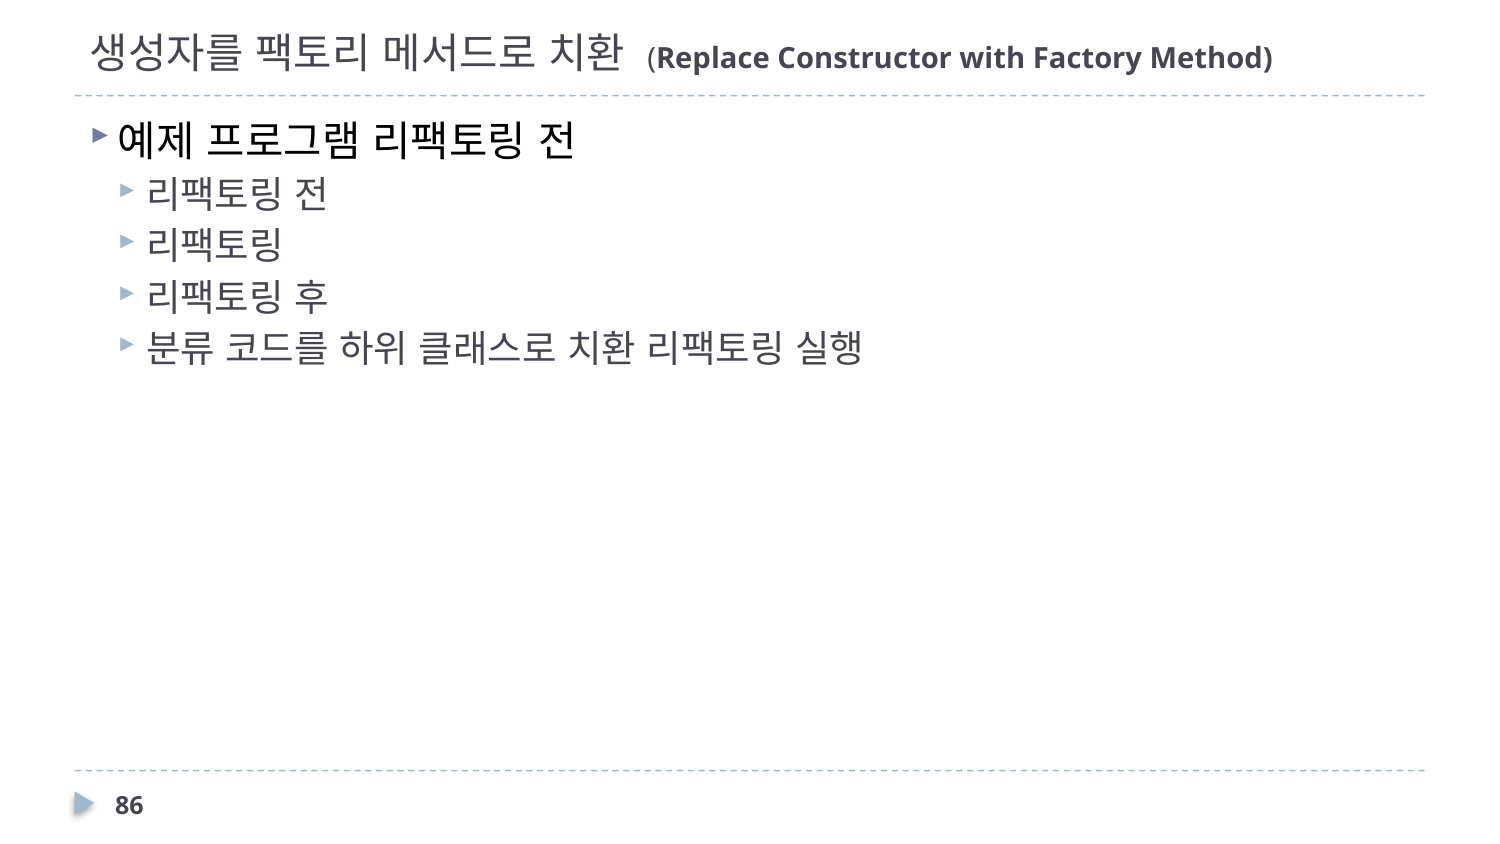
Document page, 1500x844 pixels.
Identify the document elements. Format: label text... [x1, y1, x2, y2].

title 생성자를 팩토리 메서드로 치환 (Replace Constructor with Factory Method) [75, 18, 1425, 85]
list 예제 프로그램 리팩토링 전 리팩토링 전 리팩토링 리팩토링 후 분류 코드를 하위 클래스로 치환 리팩토링 실행 [75, 106, 1425, 758]
slide_number 86 [100, 782, 426, 827]
